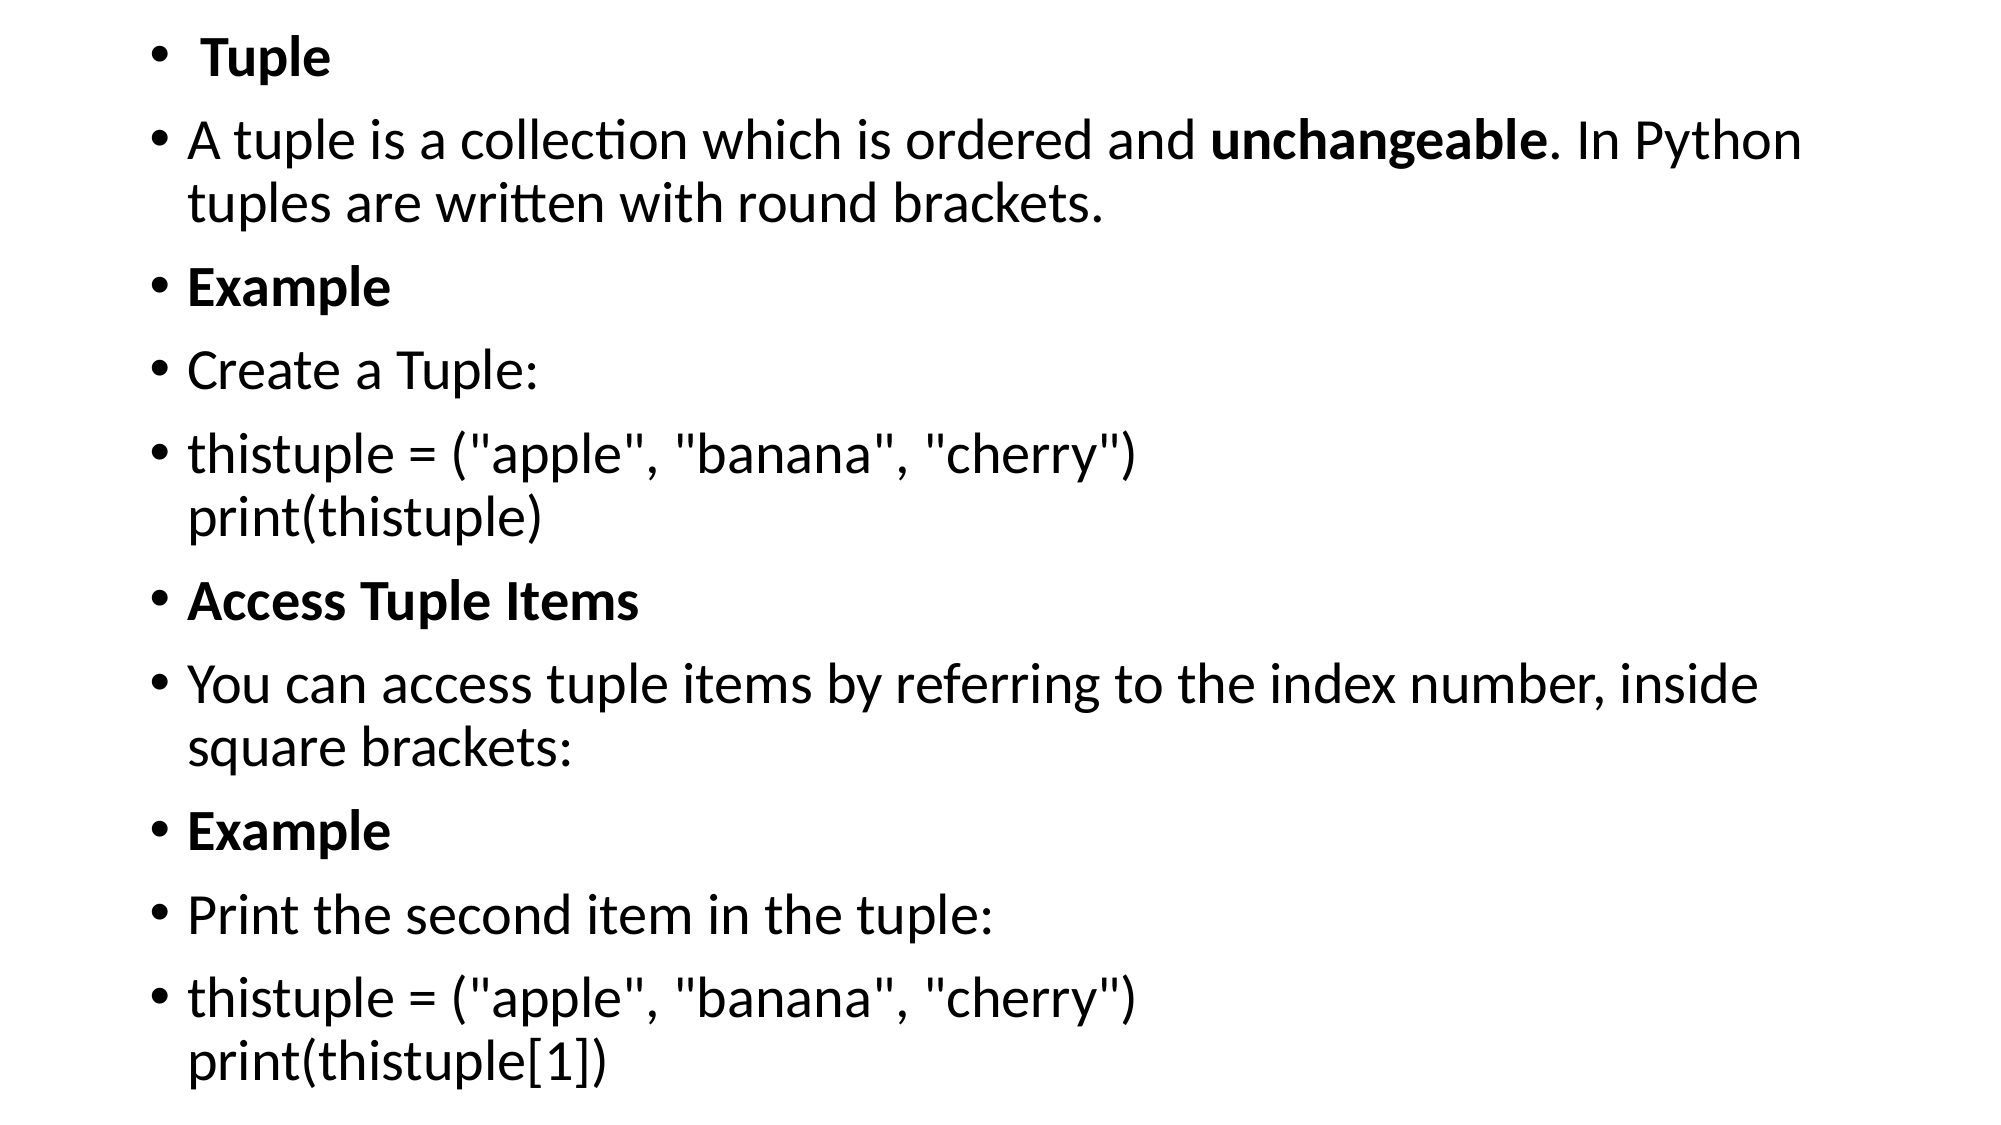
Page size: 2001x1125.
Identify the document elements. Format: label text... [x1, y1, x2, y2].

list Tuple A tuple is a collection which is ordered and unchangeable. In Python tuples are written with round brackets. Example Create a Tuple: thistuple = ("apple", "banana", "cherry") print(thistuple) Access Tuple Items You can access tuple items by referring to the index number, inside square brackets: Example Print the second item in the tuple: thistuple = ("apple", "banana", "cherry") print(thistuple[1]) [134, 18, 1860, 1111]
